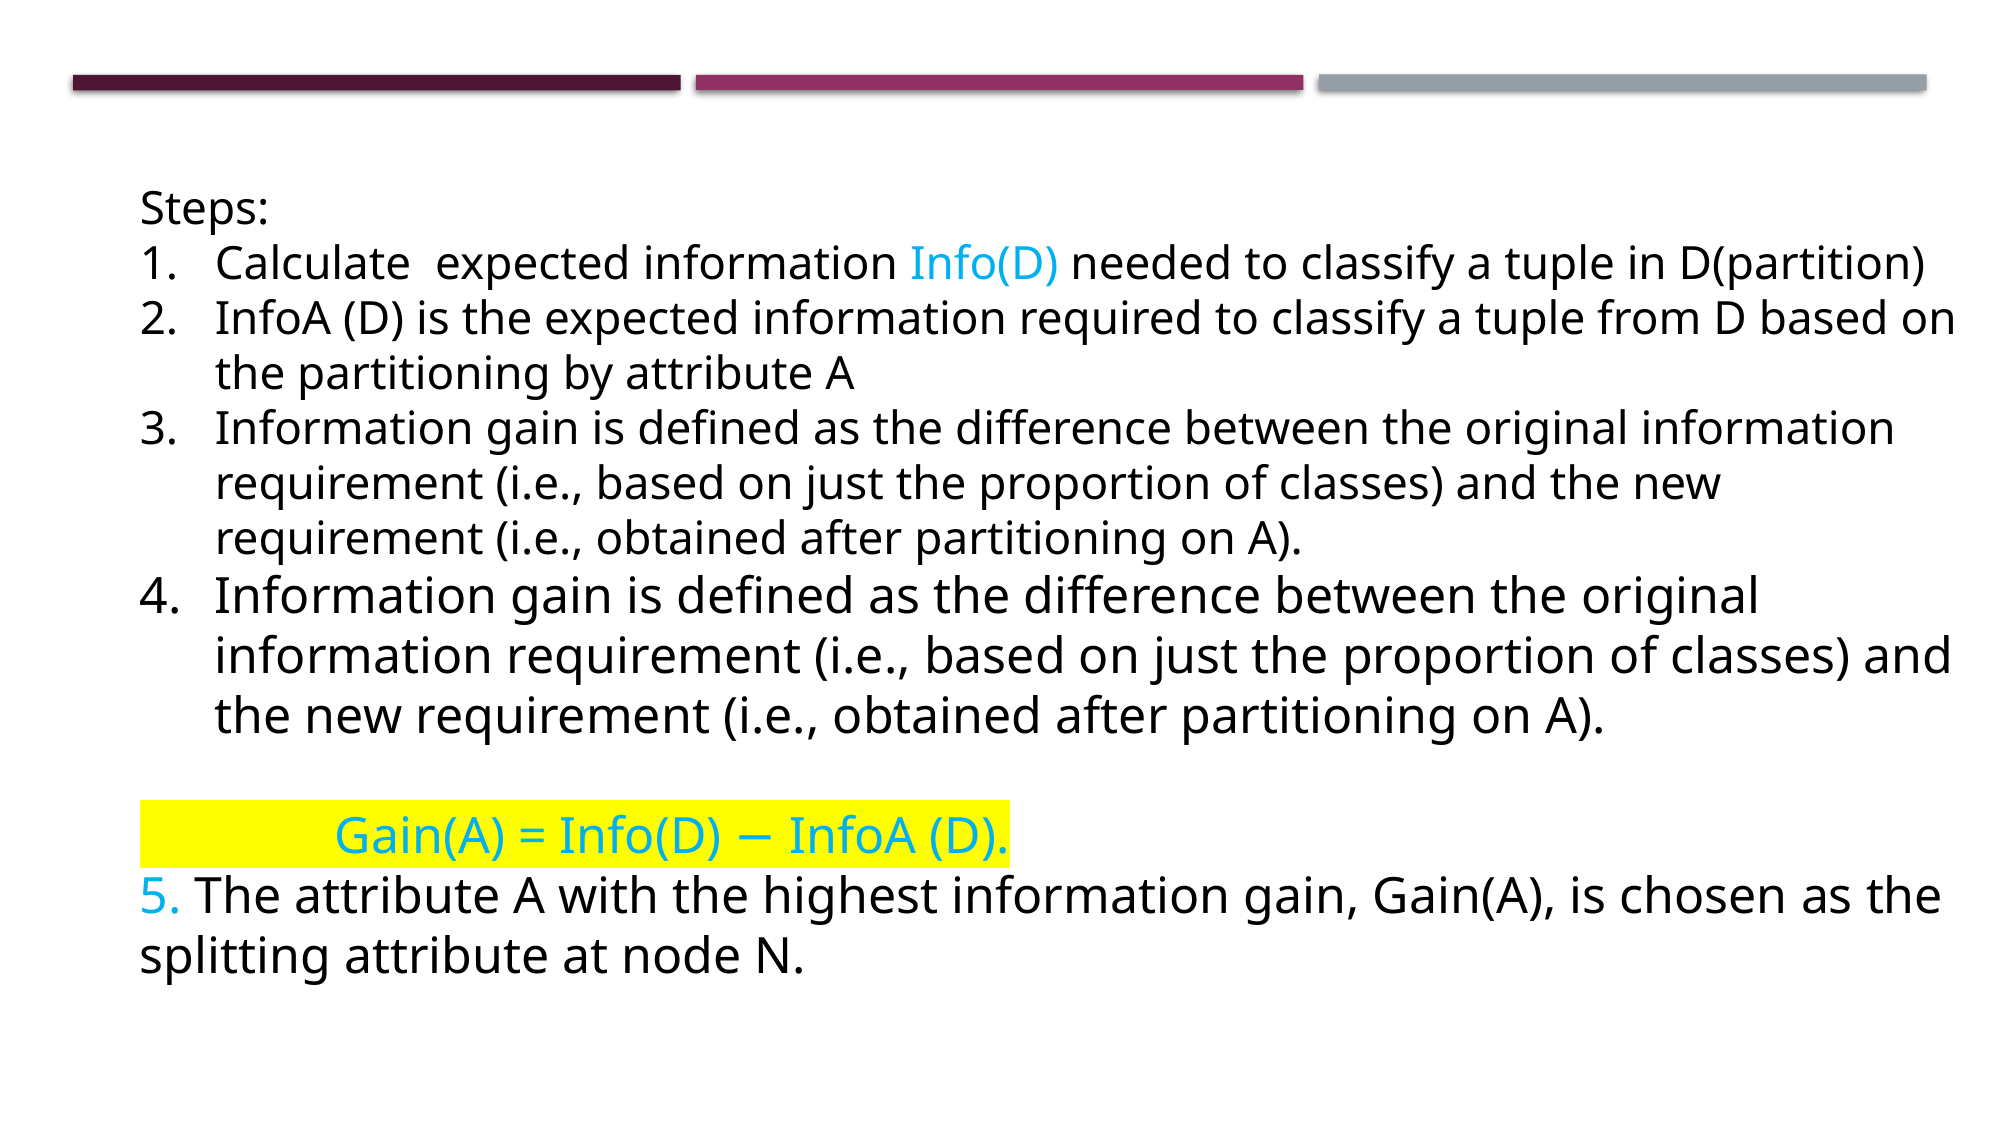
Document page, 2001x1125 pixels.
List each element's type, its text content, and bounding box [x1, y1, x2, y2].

text_box Steps: Calculate expected information Info(D) needed to classify a tuple in D(partition) InfoA (D) is the expected information required to classify a tuple from D based on the partitioning by attribute A Information gain is defined as the difference between the original information requirement (i.e., based on just the proportion of classes) and the new requirement (i.e., obtained after partitioning on A). Information gain is defined as the difference between the original information requirement (i.e., based on just the proportion of classes) and the new requirement (i.e., obtained after partitioning on A). Gain(A) = Info(D) − InfoA (D). 5. The attribute A with the highest information gain, Gain(A), is chosen as the splitting attribute at node N. [124, 171, 1978, 991]
